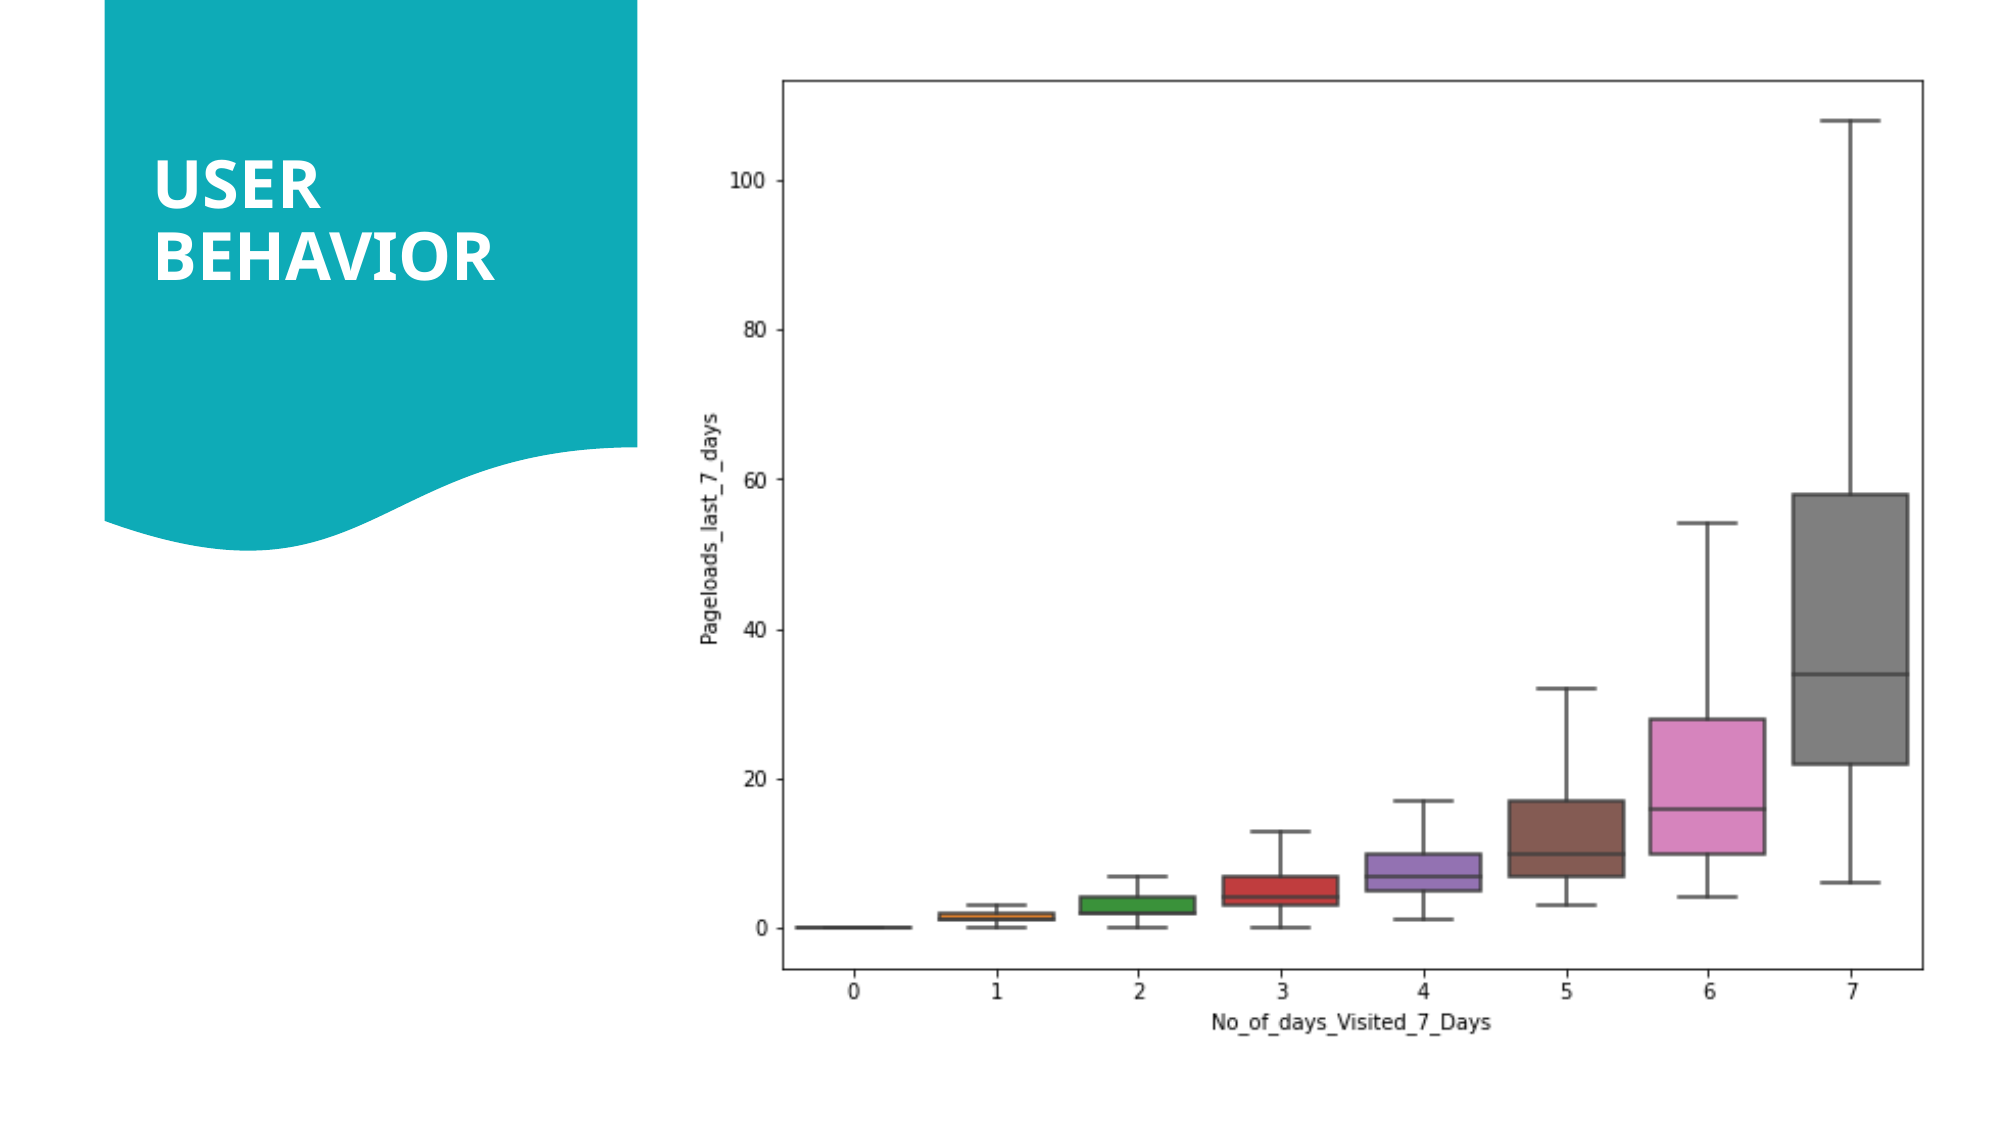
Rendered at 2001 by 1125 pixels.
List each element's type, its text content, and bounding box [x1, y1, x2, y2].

picture [656, 60, 2000, 1065]
title User Behavior [137, 28, 604, 417]
text_box [103, 0, 639, 552]
